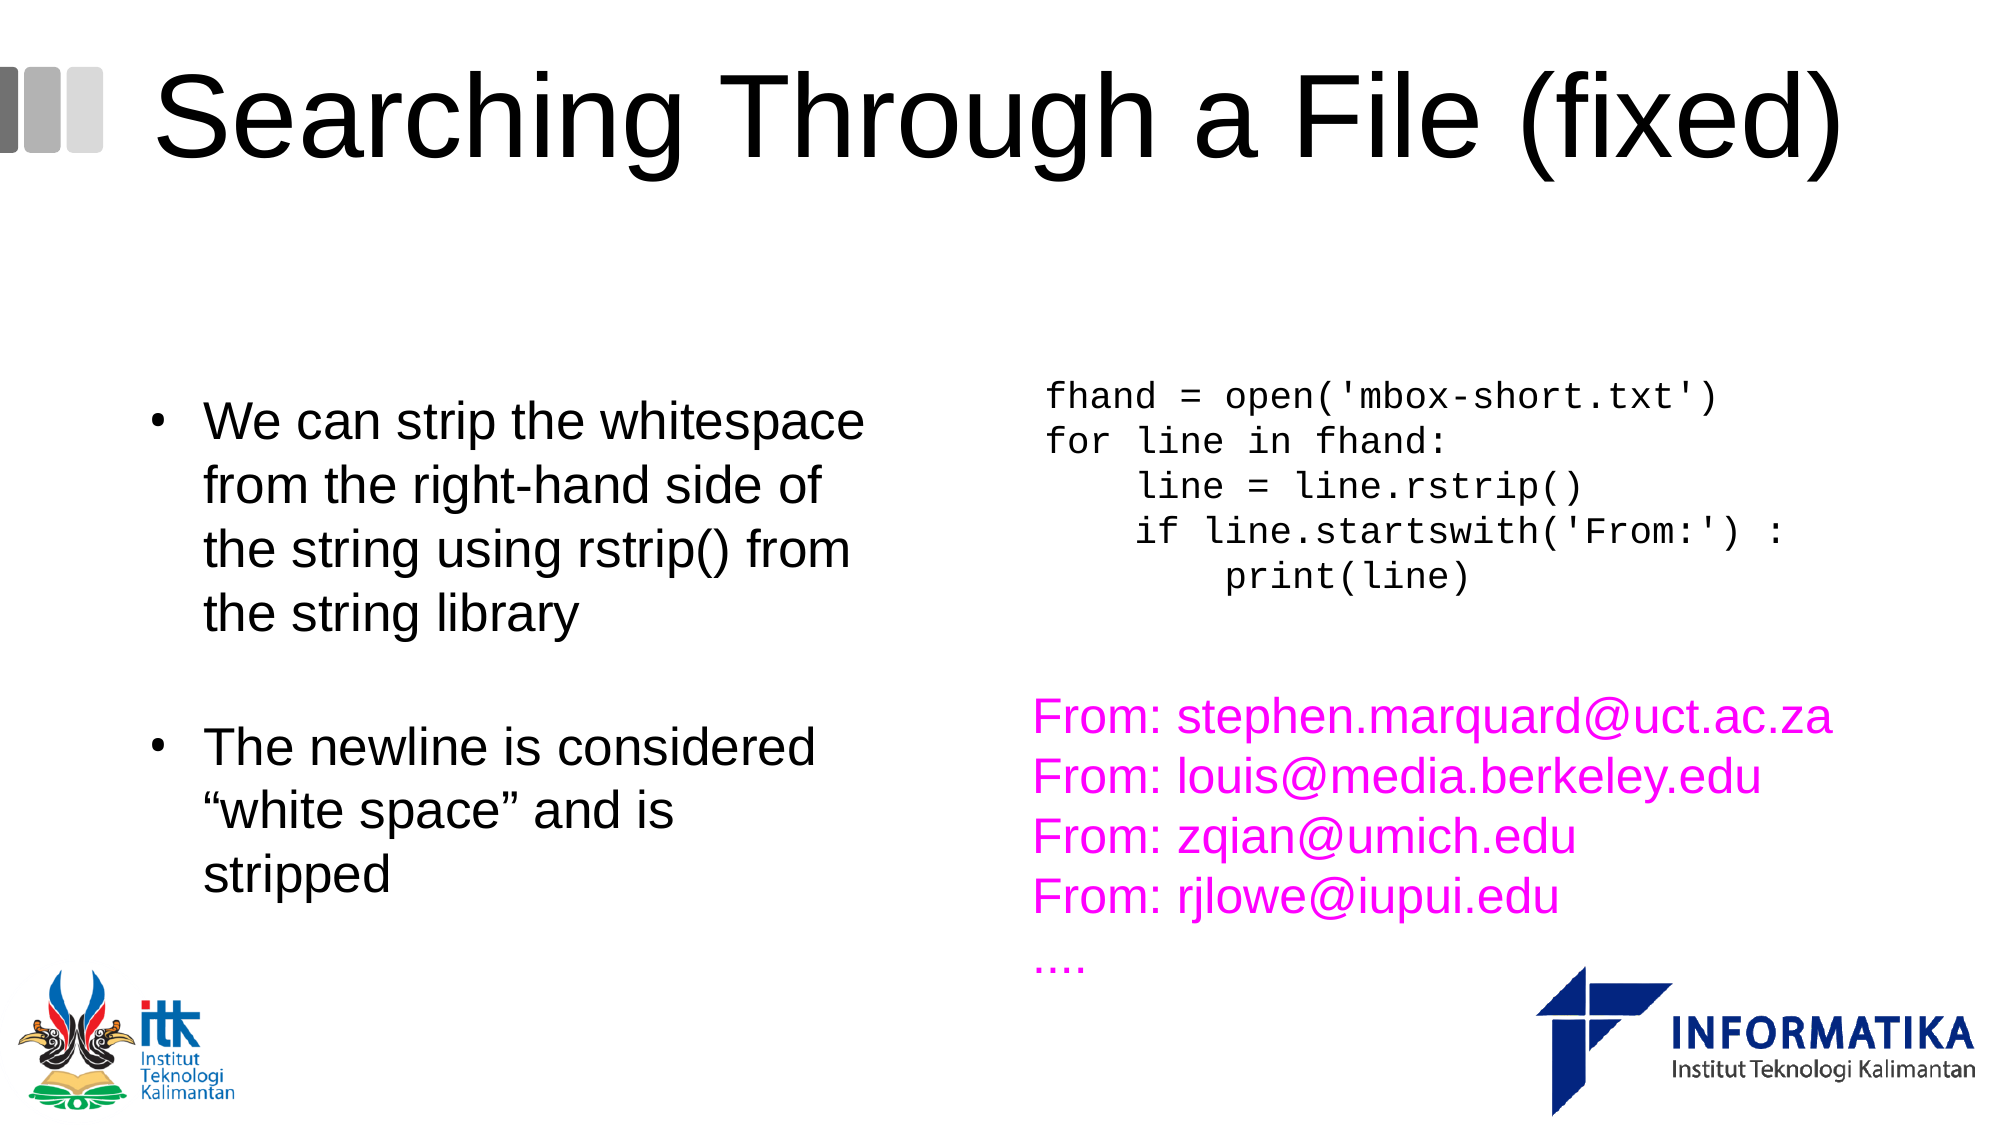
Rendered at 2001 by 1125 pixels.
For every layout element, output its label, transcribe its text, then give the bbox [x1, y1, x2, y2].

picture [0, 935, 253, 1125]
picture [1534, 965, 1976, 1118]
list We can strip the whitespace from the right-hand side of the string using rstrip() from the string library The newline is considered “white space” and is stripped [142, 320, 878, 970]
text_box fhand = open('mbox-short.txt') for line in fhand: line = line.rstrip() if line.startswith('From:') : print(line) [1044, 342, 1857, 626]
text_box From: stephen.marquard@uct.ac.za From: louis@media.berkeley.edu From: zqian@umich.edu From: rjlowe@iupui.edu .... [1031, 663, 1948, 1004]
title Searching Through a File (fixed) [137, 1, 1863, 219]
